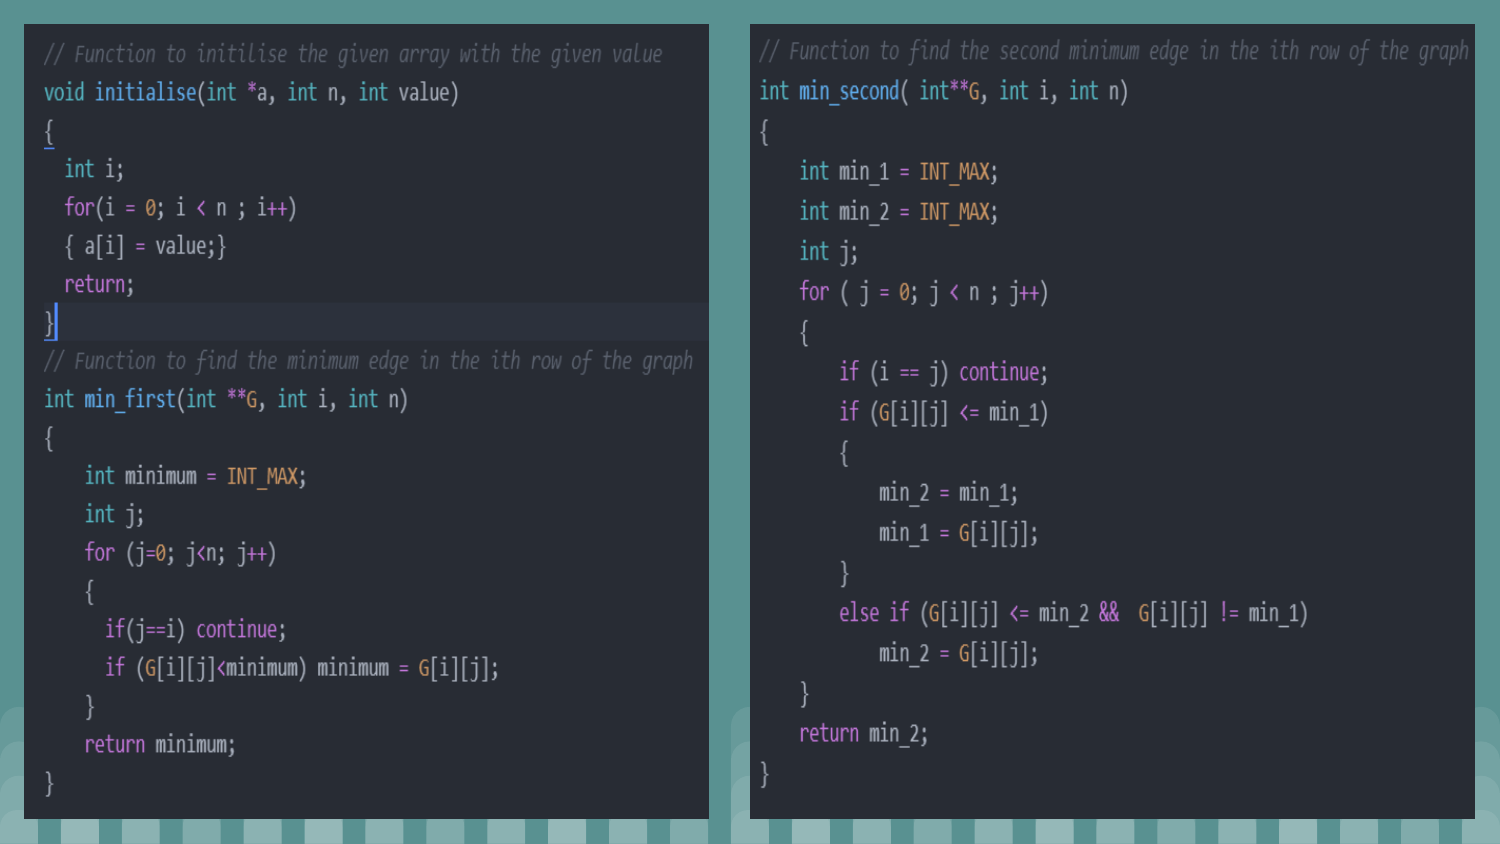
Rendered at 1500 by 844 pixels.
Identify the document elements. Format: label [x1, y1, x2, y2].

picture [24, 24, 709, 819]
picture [749, 24, 1476, 819]
